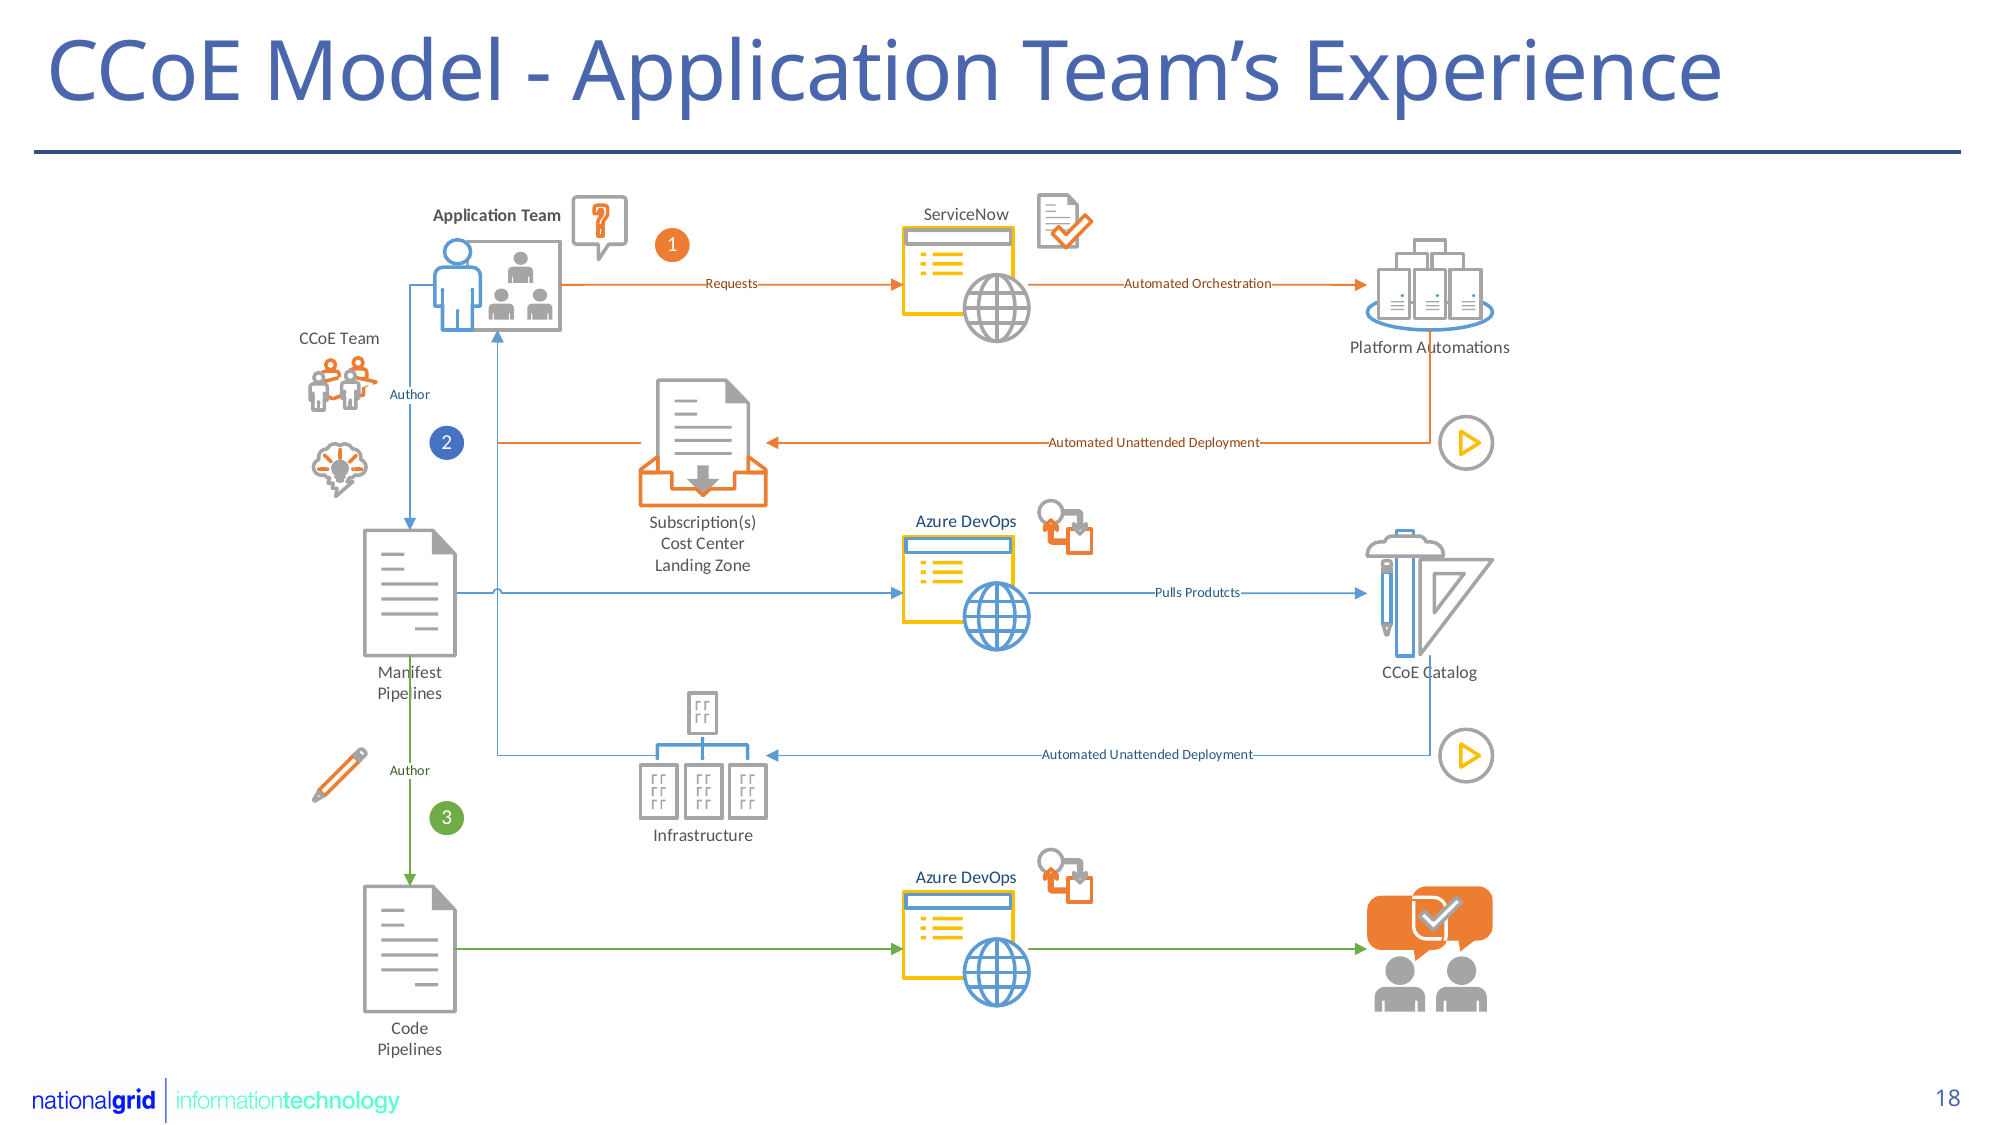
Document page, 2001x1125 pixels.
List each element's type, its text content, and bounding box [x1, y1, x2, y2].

text_box CCoE Model - Application Team’s Experience [31, 24, 1874, 126]
picture [33, 1078, 400, 1123]
picture [287, 190, 1520, 1071]
